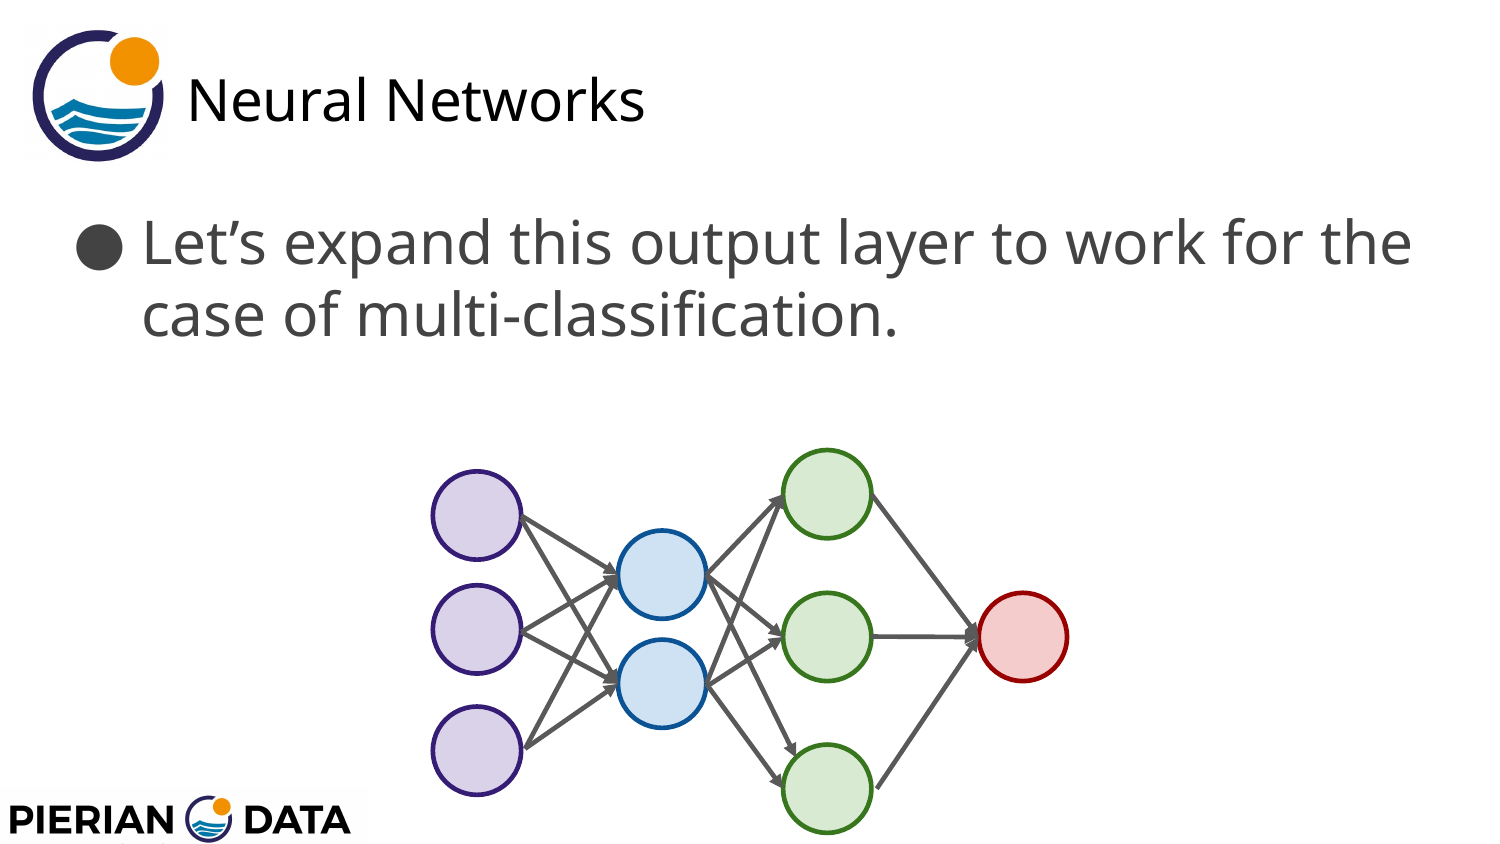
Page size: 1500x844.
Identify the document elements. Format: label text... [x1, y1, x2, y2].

text_box [624, 530, 699, 619]
text_box [624, 639, 699, 728]
title Neural Networks [176, 48, 1449, 143]
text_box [706, 693, 784, 789]
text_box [524, 683, 619, 749]
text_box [871, 493, 979, 635]
picture [0, 787, 368, 844]
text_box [706, 636, 784, 687]
text_box [432, 585, 514, 674]
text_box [787, 574, 797, 758]
picture [24, 24, 172, 167]
text_box [984, 592, 1068, 682]
list Let’s expand this output layer to work for the case of multi-classification. [51, 189, 1476, 750]
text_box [524, 574, 619, 683]
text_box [876, 636, 979, 789]
text_box [783, 744, 872, 833]
text_box [432, 706, 521, 795]
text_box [520, 518, 619, 574]
text_box [783, 450, 872, 539]
text_box [432, 471, 521, 560]
text_box [801, 592, 871, 682]
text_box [706, 493, 784, 636]
